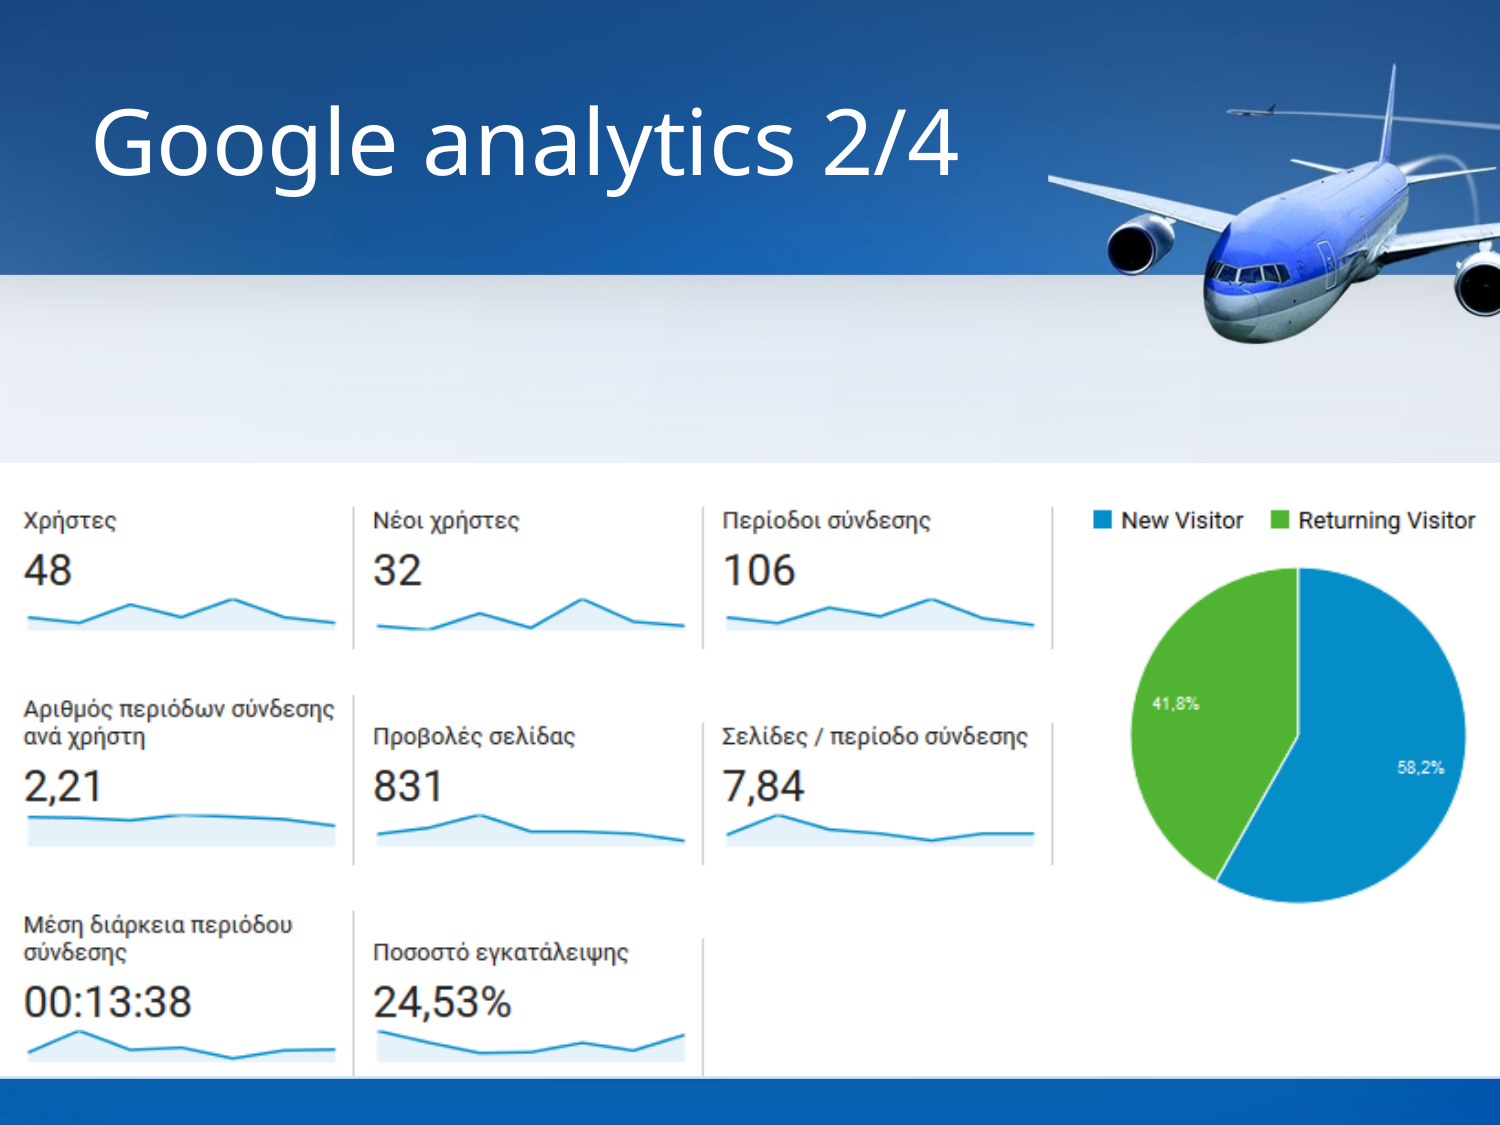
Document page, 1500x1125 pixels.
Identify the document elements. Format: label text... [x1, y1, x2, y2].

title Google analytics 2/4 [75, 45, 1425, 233]
picture [0, 0, 1500, 1125]
